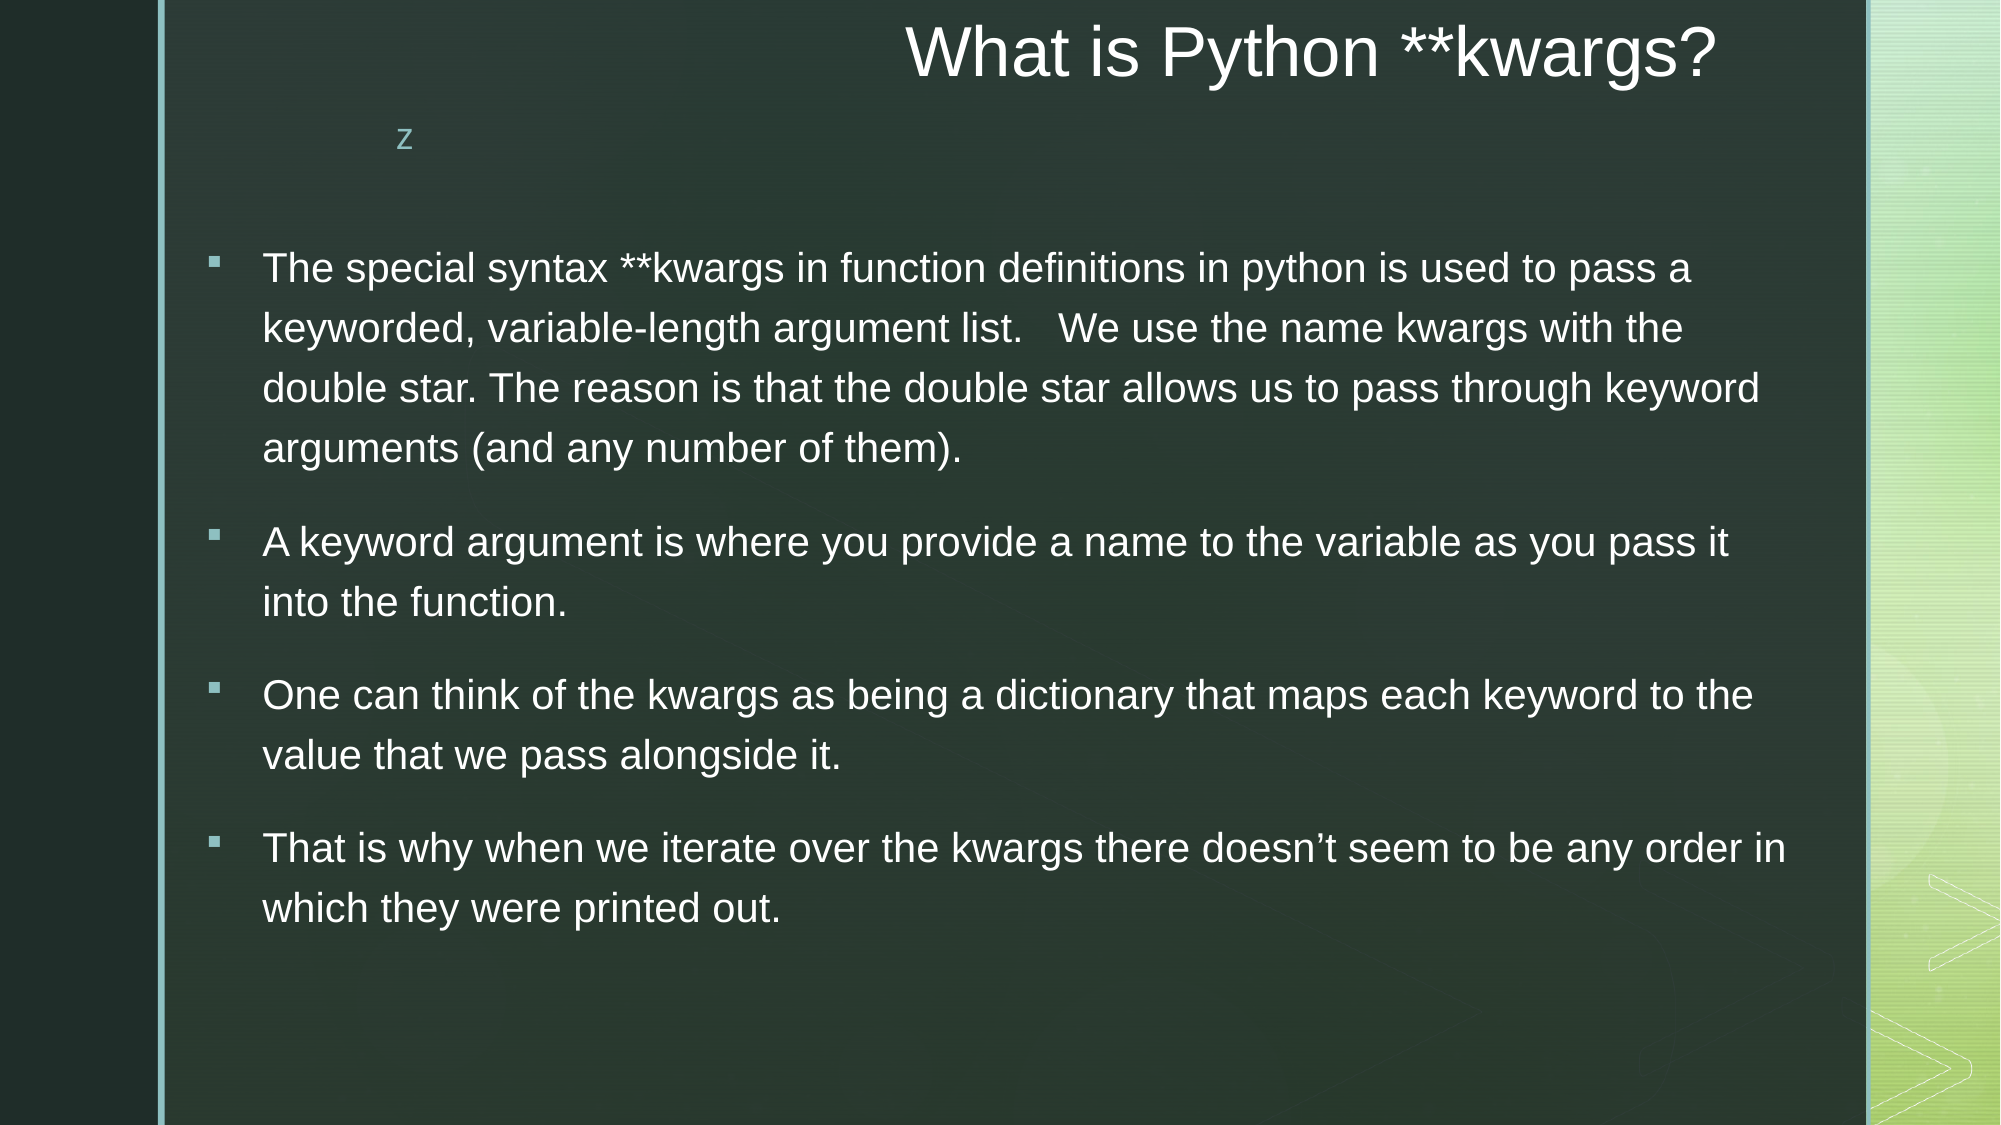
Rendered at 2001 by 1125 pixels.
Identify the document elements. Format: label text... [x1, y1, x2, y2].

list The special syntax **kwargs in function definitions in python is used to pass a keyworded, variable-length argument list. We use the name kwargs with the double star. The reason is that the double star allows us to pass through keyword arguments (and any number of them). A keyword argument is where you provide a name to the variable as you pass it into the function. One can think of the kwargs as being a dictionary that maps each keyword to the value that we pass alongside it. That is why when we iterate over the kwargs there doesn’t seem to be any order in which they were printed out. [190, 157, 1810, 1099]
title What is Python **kwargs? [428, 7, 1734, 157]
picture [1871, 0, 2001, 1125]
